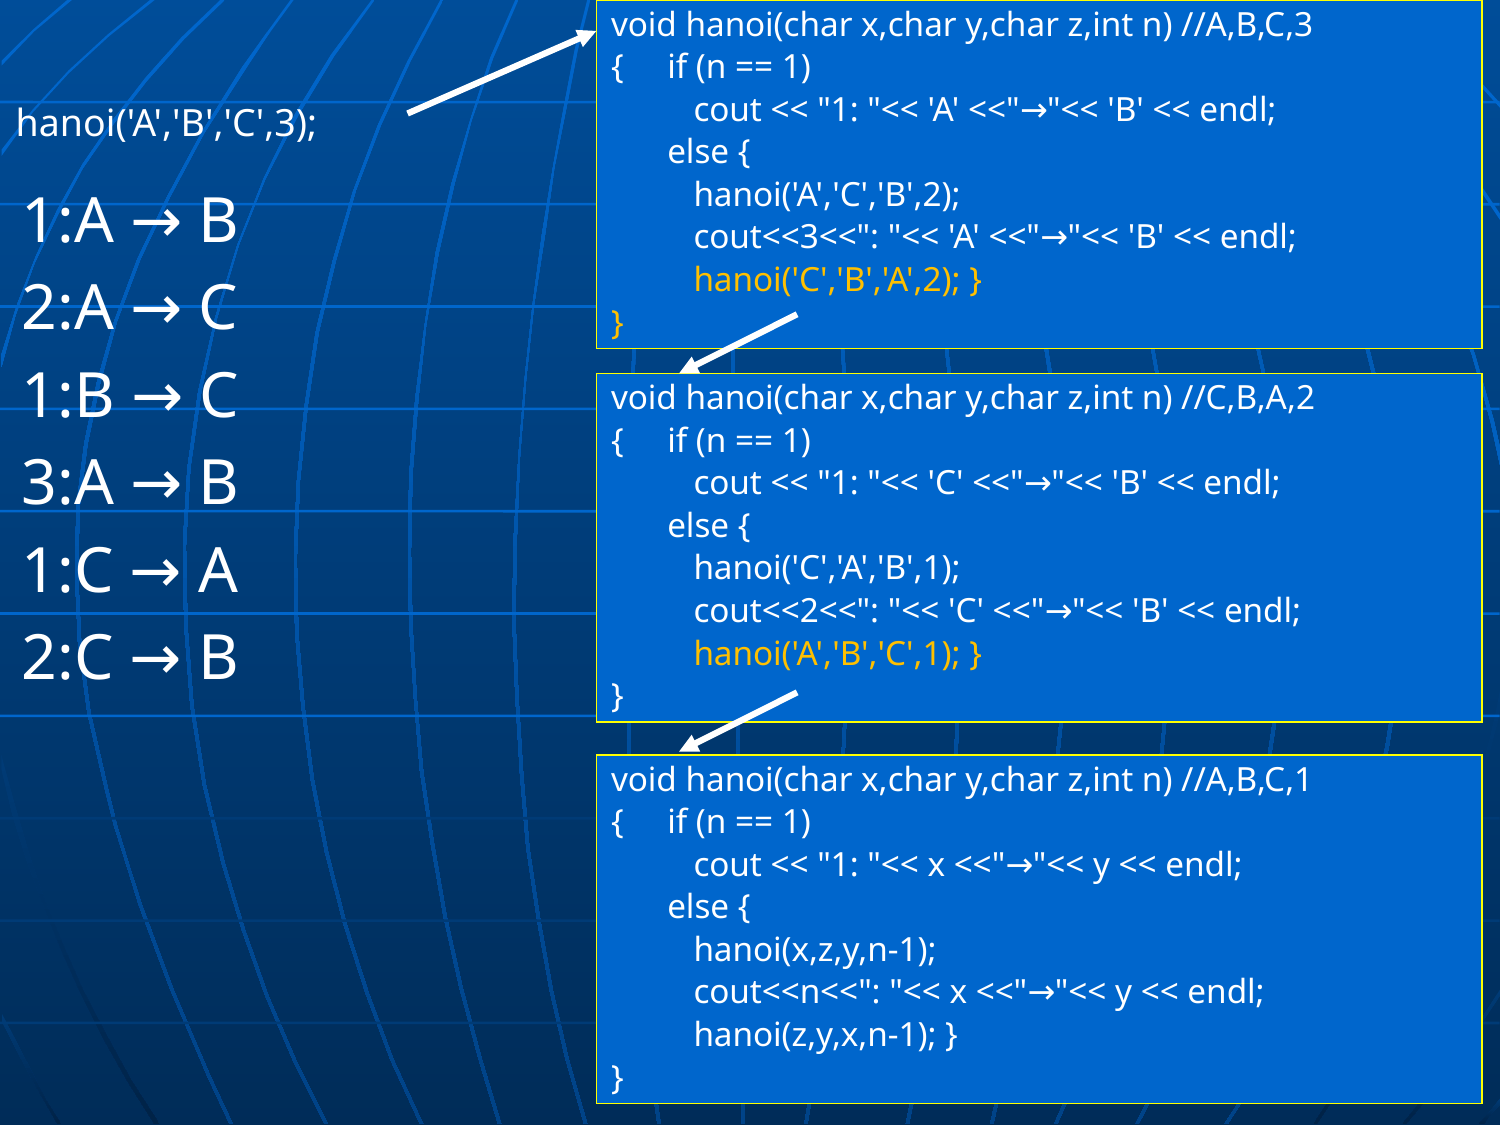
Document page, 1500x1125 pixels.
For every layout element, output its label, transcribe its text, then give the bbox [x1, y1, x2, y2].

text_box [407, 30, 597, 114]
text_box void hanoi(char x,char y,char z,int n) //A,B,C,1 { if (n == 1) cout << "1: "<< x <<"→"<< y << endl; else { hanoi(x,z,y,n-1); cout<<n<<": "<< x <<"→"<< y << endl; hanoi(z,y,x,n-1); } } [596, 754, 1483, 1104]
text_box hanoi('A','B','C',3); [0, 91, 445, 152]
text_box [679, 692, 798, 752]
text_box void hanoi(char x,char y,char z,int n) //A,B,C,3 { if (n == 1) cout << "1: "<< 'A' <<"→"<< 'B' << endl; else { hanoi('A','C','B',2); cout<<3<<": "<< 'A' <<"→"<< 'B' << endl; hanoi('C','B','A',2); } } [596, 0, 1483, 349]
text_box 1:A → B 2:A → C 1:B → C 3:A → B 1:C → A 2:C → B [6, 172, 367, 700]
text_box [679, 314, 798, 374]
text_box void hanoi(char x,char y,char z,int n) //C,B,A,2 { if (n == 1) cout << "1: "<< 'C' <<"→"<< 'B' << endl; else { hanoi('C','A','B',1); cout<<2<<": "<< 'C' <<"→"<< 'B' << endl; hanoi('A','B','C',1); } } [596, 373, 1483, 723]
